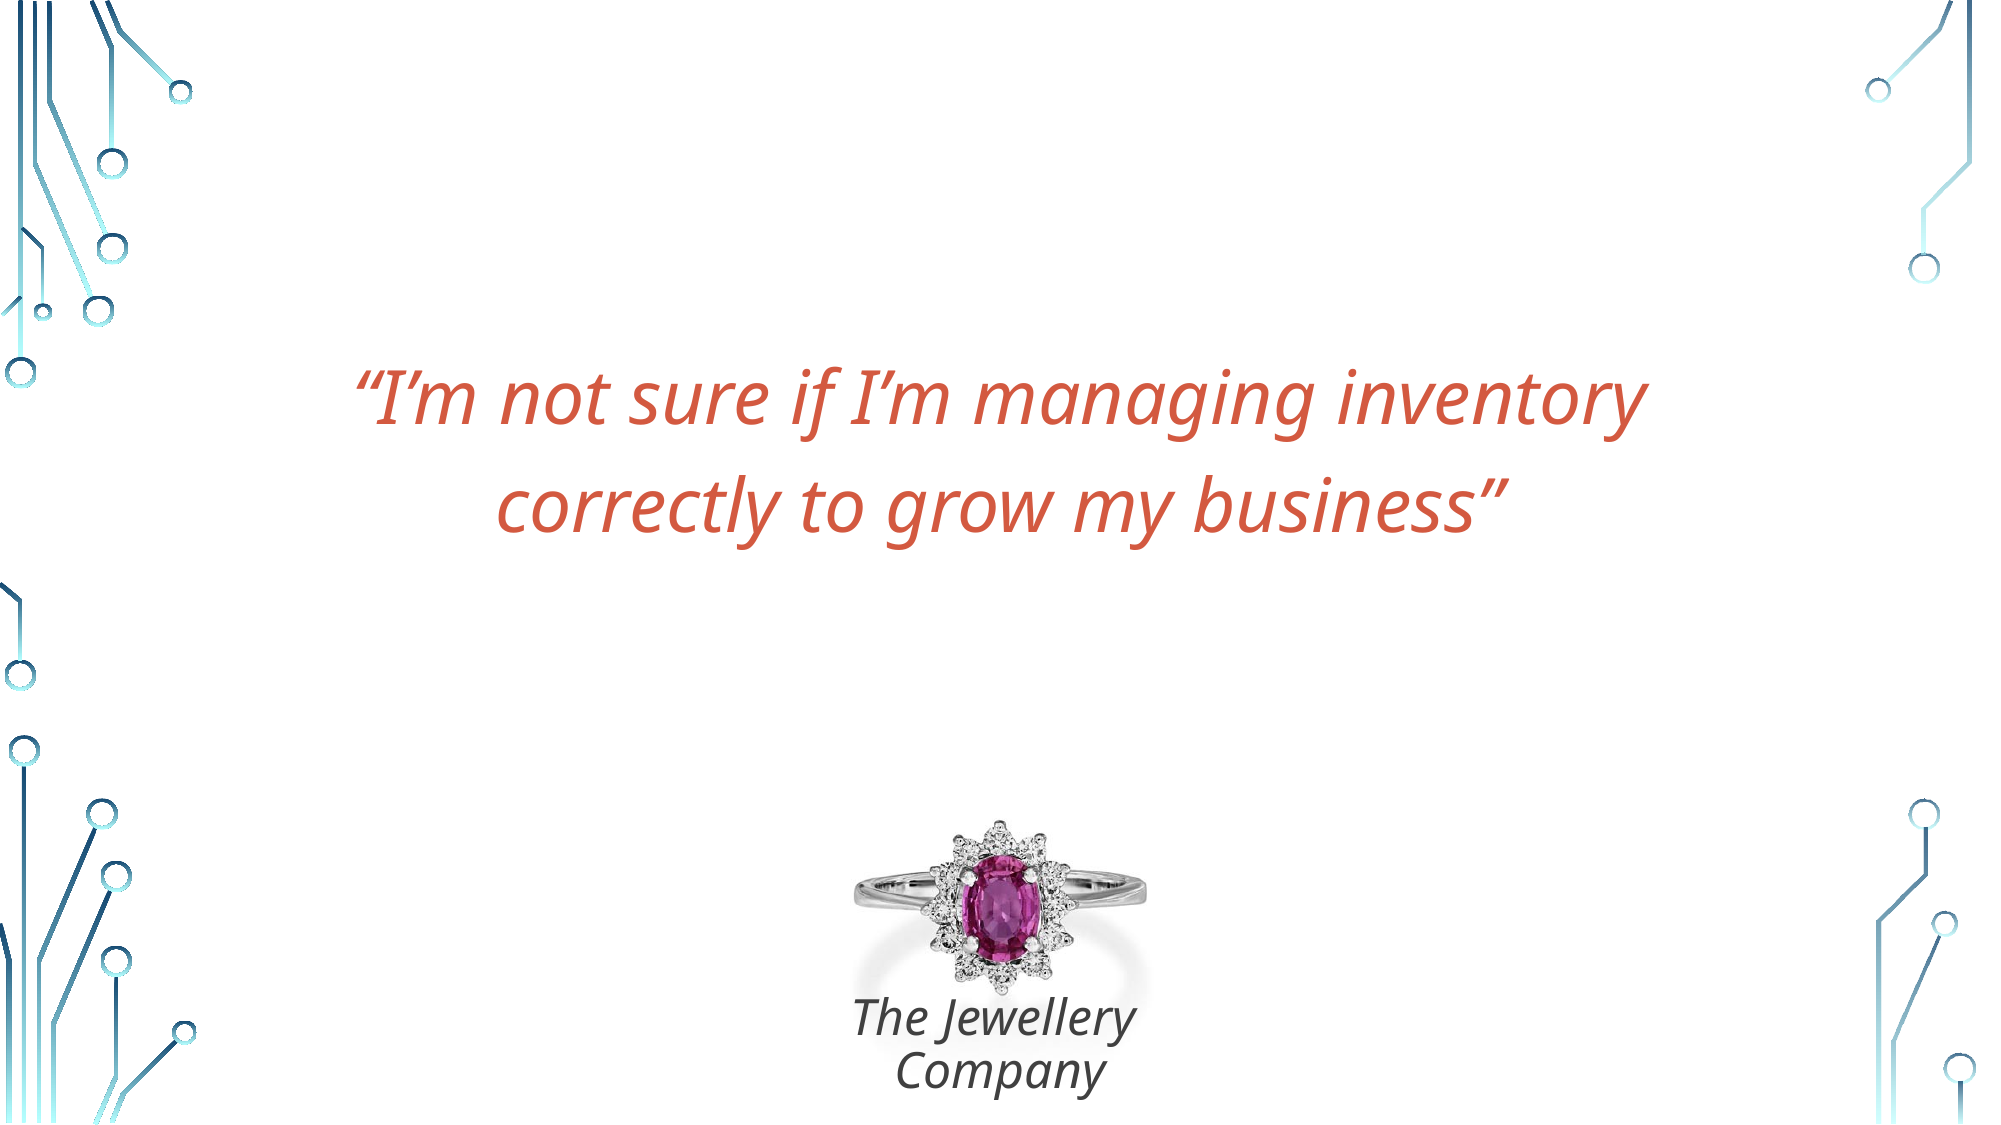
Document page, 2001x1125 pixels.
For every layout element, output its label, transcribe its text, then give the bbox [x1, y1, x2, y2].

title The Jewellery Company [703, 984, 1297, 1125]
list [789, 808, 1211, 1119]
text_box “I’m not sure if I’m managing inventory correctly to grow my business” [265, 323, 1735, 626]
